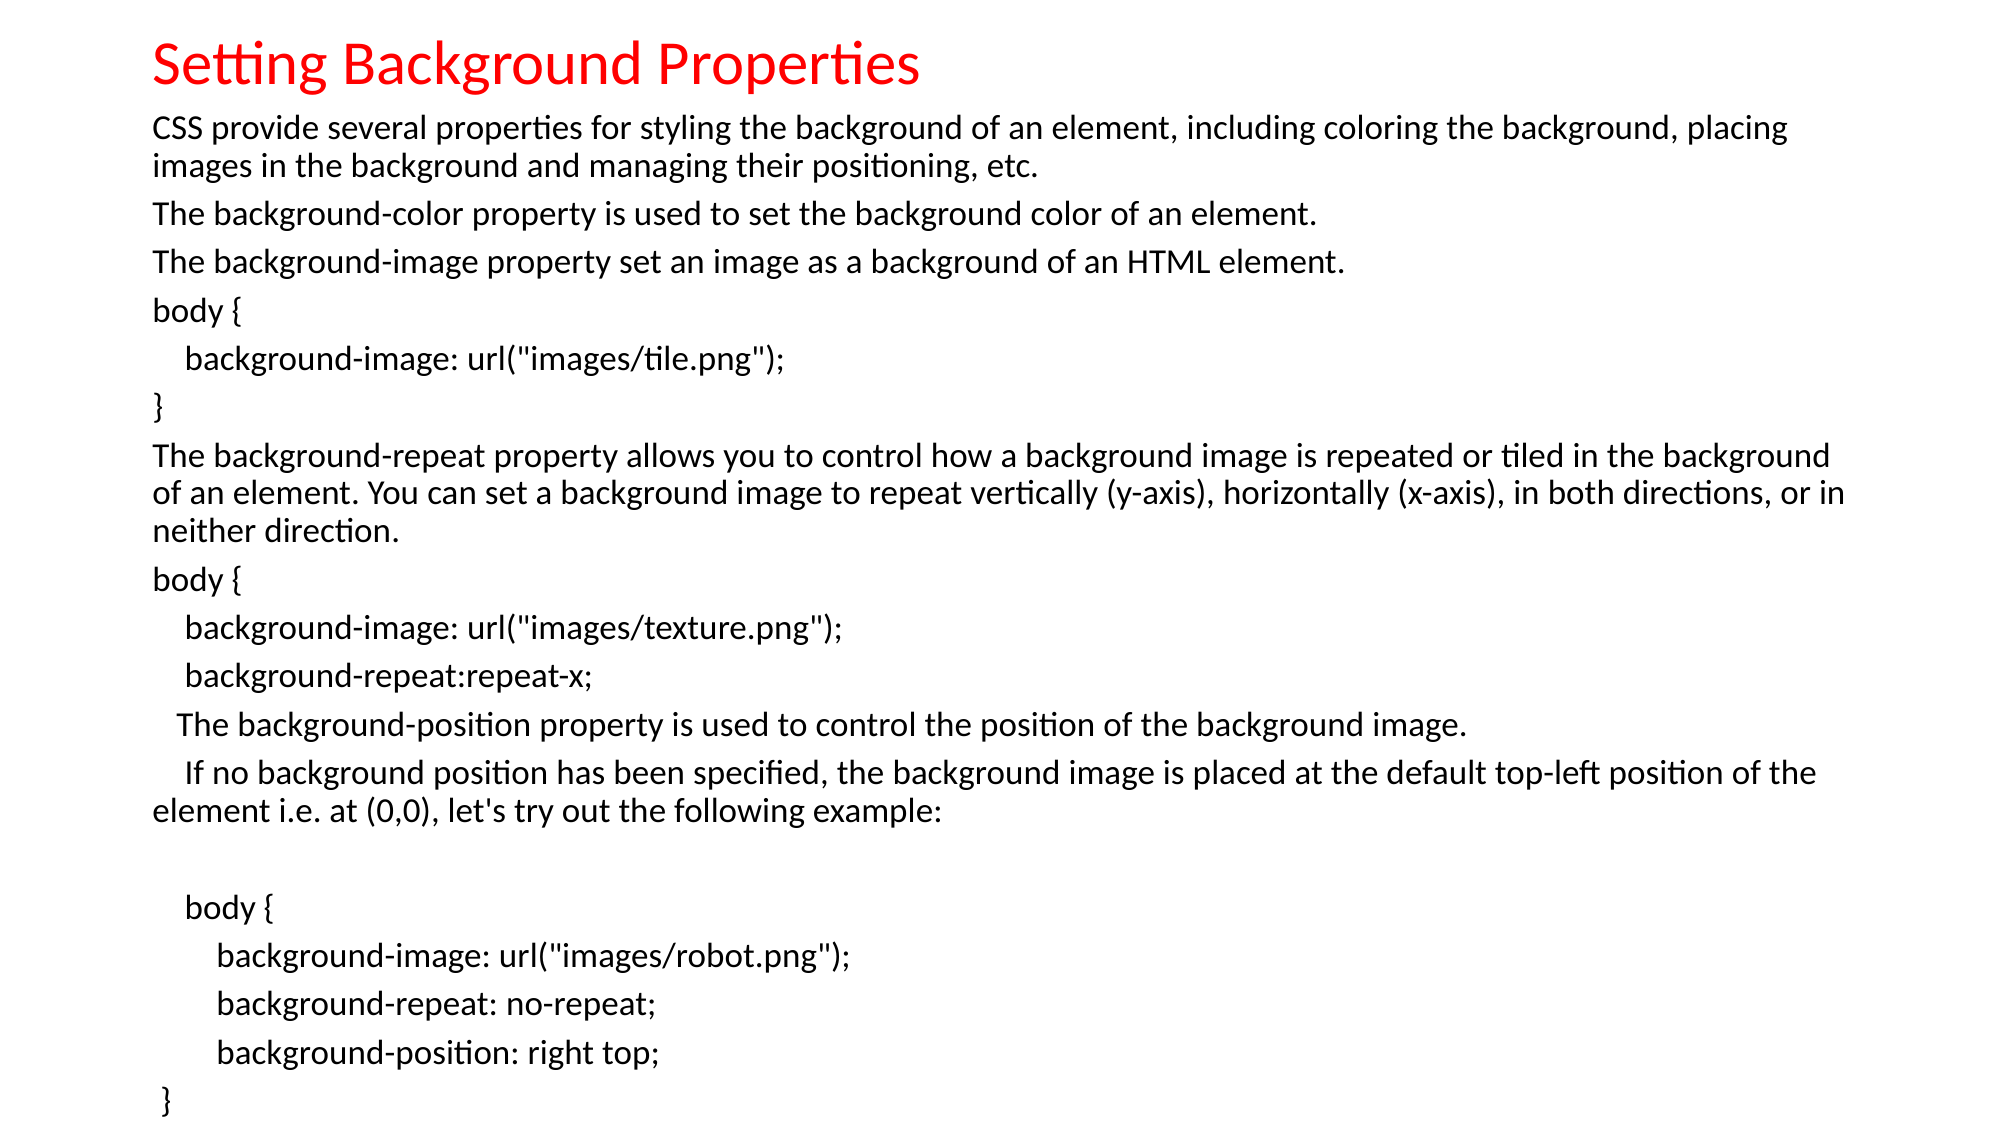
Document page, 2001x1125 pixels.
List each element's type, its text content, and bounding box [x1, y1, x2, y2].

list Setting Background Properties CSS provide several properties for styling the background of an element, including coloring the background, placing images in the background and managing their positioning, etc. The background-color property is used to set the background color of an element. The background-image property set an image as a background of an HTML element. body { background-image: url("images/tile.png"); } The background-repeat property allows you to control how a background image is repeated or tiled in the background of an element. You can set a background image to repeat vertically (y-axis), horizontally (x-axis), in both directions, or in neither direction. body { background-image: url("images/texture.png"); background-repeat:repeat-x; The background-position property is used to control the position of the background image. If no background position has been specified, the background image is placed at the default top-left position of the element i.e. at (0,0), let's try out the following example: body { background-image: url("images/robot.png"); background-repeat: no-repeat; background-position: right top; } [137, 23, 1863, 1125]
